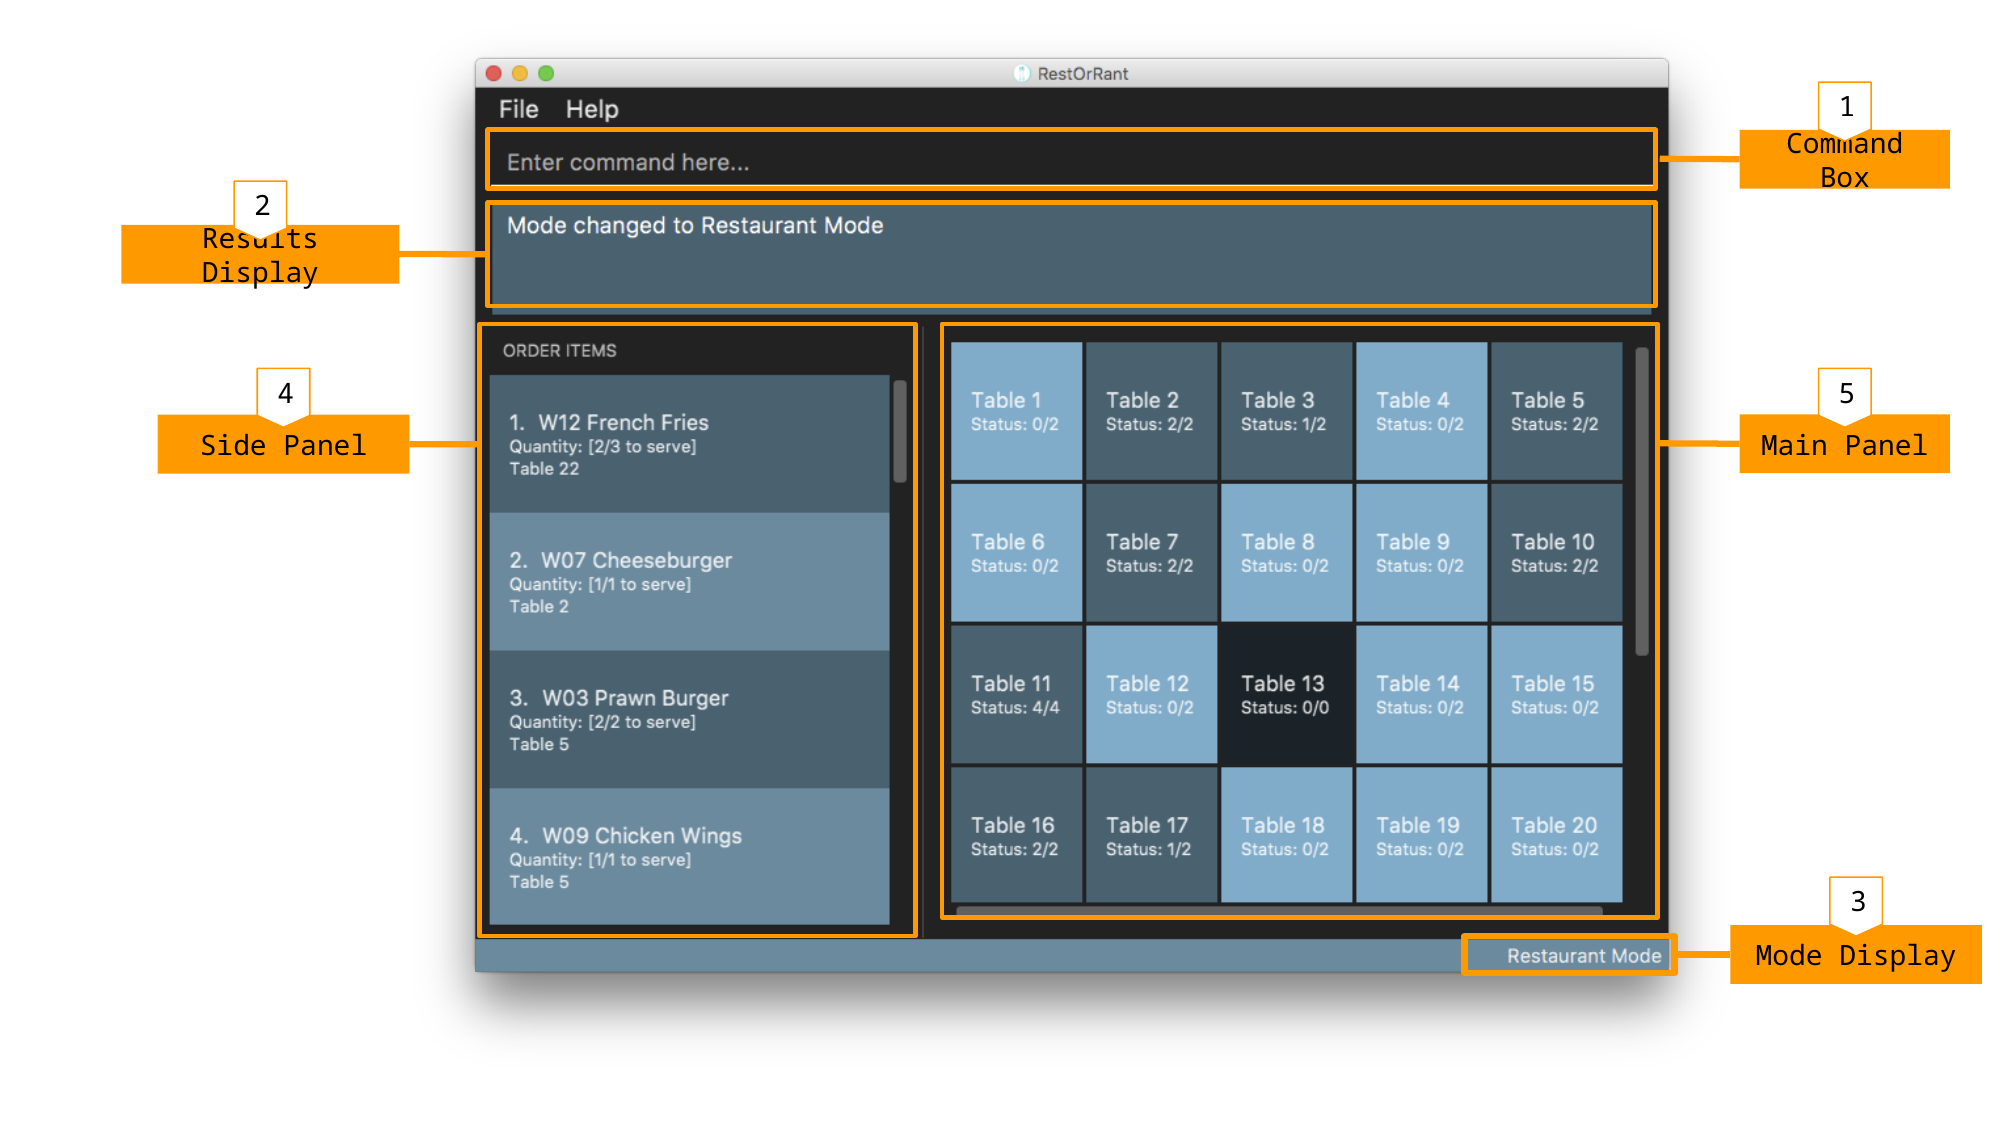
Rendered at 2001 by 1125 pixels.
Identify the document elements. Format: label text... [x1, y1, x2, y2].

text_box Results Display [121, 224, 400, 284]
text_box 1 [1818, 82, 1872, 142]
text_box Side Panel [157, 414, 402, 474]
text_box Command Box [1742, 129, 1950, 189]
text_box 4 [257, 368, 310, 428]
text_box 5 [1818, 368, 1872, 428]
picture [402, 17, 1742, 1077]
text_box 3 [1829, 877, 1883, 937]
text_box 2 [234, 181, 287, 241]
text_box Mode Display [1742, 925, 1982, 984]
text_box Main Panel [1742, 414, 1950, 474]
